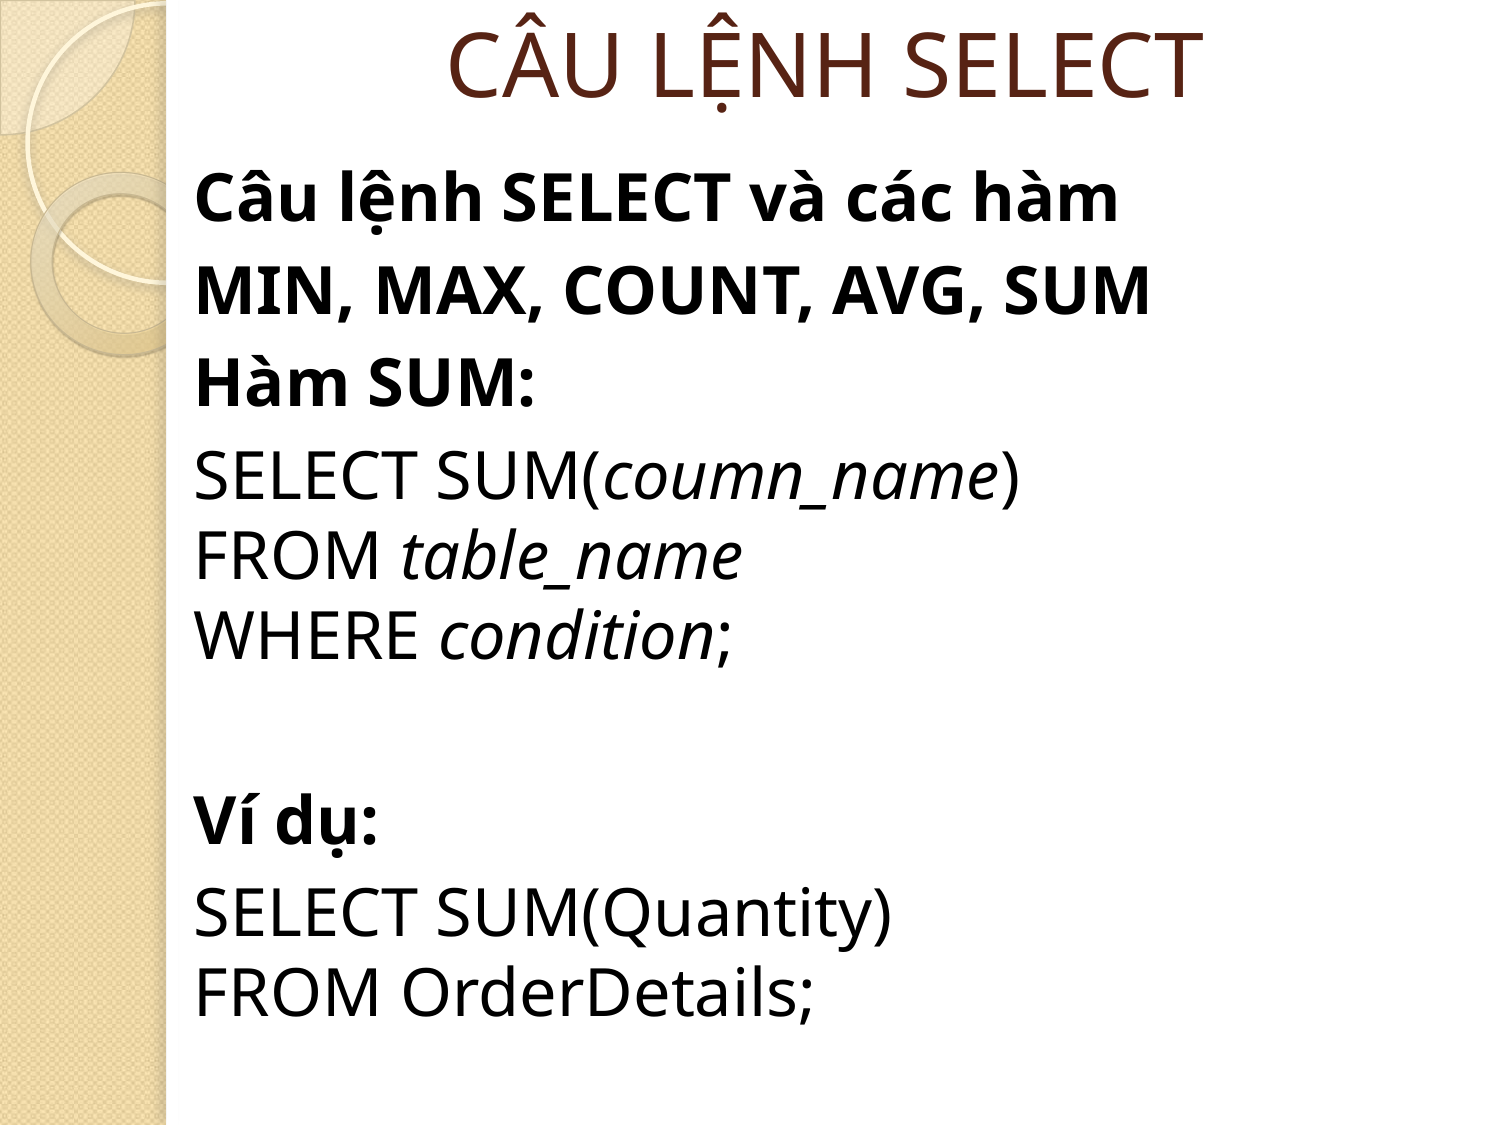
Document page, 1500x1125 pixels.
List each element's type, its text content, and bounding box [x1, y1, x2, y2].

picture [0, 15, 166, 1125]
list Câu lệnh SELECT và các hàm MIN, MAX, COUNT, AVG, SUM Hàm SUM: SELECT SUM(coumn_name) FROM table_name WHERE condition; Ví dụ: SELECT SUM(Quantity) FROM OrderDetails; [168, 157, 1480, 1125]
text_box CÂU LỆNH SELECT [149, 0, 1500, 157]
